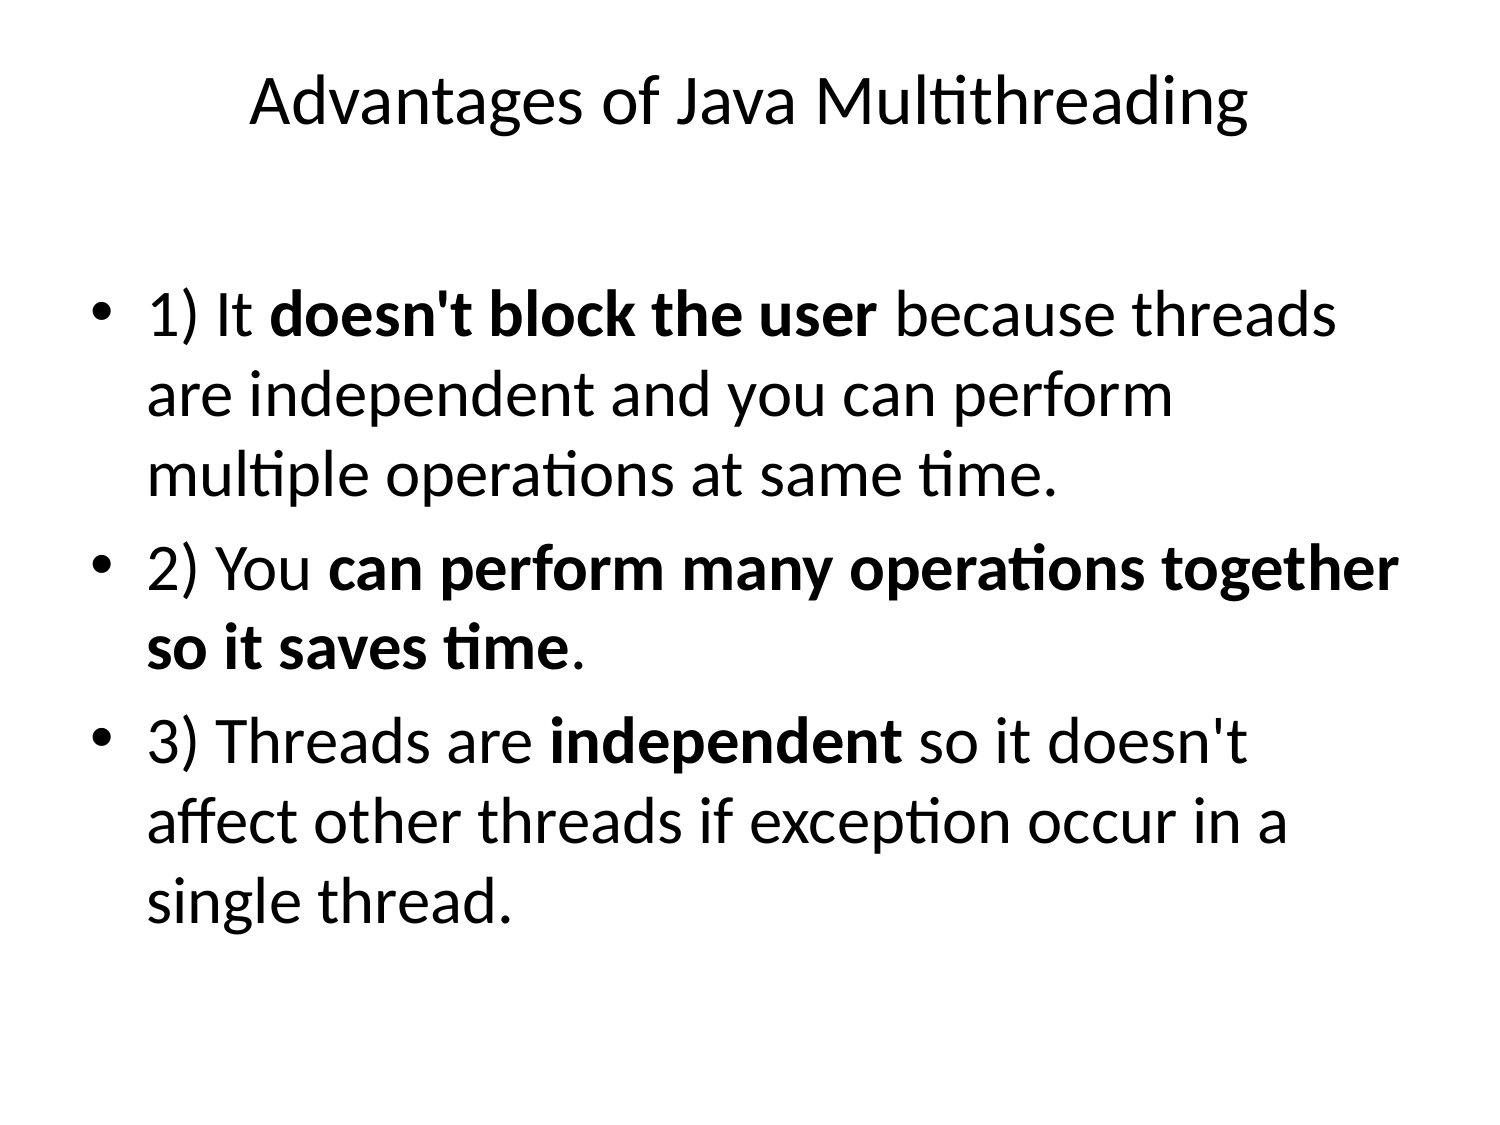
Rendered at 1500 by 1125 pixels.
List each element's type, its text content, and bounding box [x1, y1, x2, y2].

list 1) It doesn't block the user because threads are independent and you can perform multiple operations at same time. 2) You can perform many operations together so it saves time. 3) Threads are independent so it doesn't affect other threads if exception occur in a single thread. [75, 262, 1425, 1005]
title Advantages of Java Multithreading [75, 45, 1425, 233]
